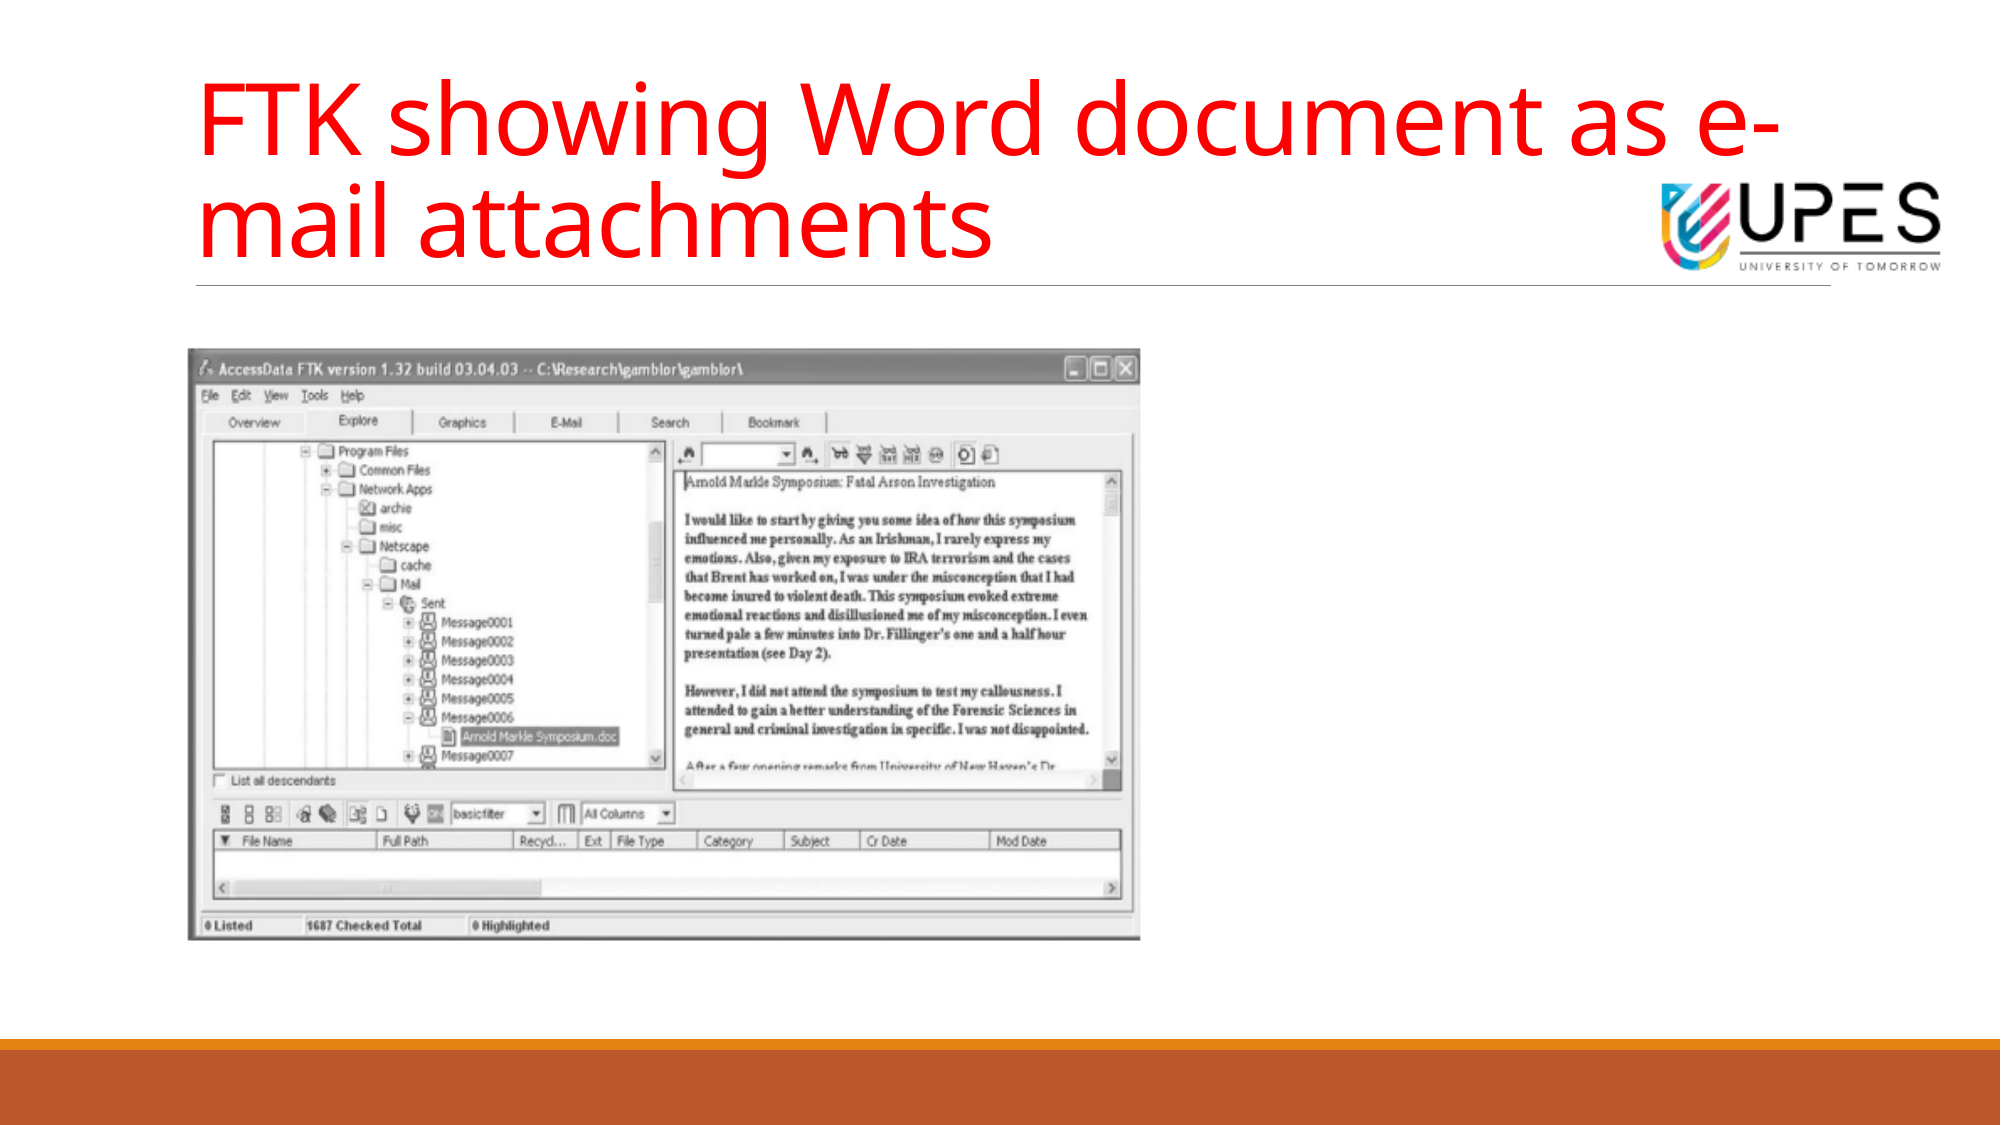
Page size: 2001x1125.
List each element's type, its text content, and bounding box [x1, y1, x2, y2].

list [135, 333, 1154, 953]
picture [1633, 165, 1968, 286]
title FTK showing Word document as e-mail attachments [180, 47, 1830, 285]
